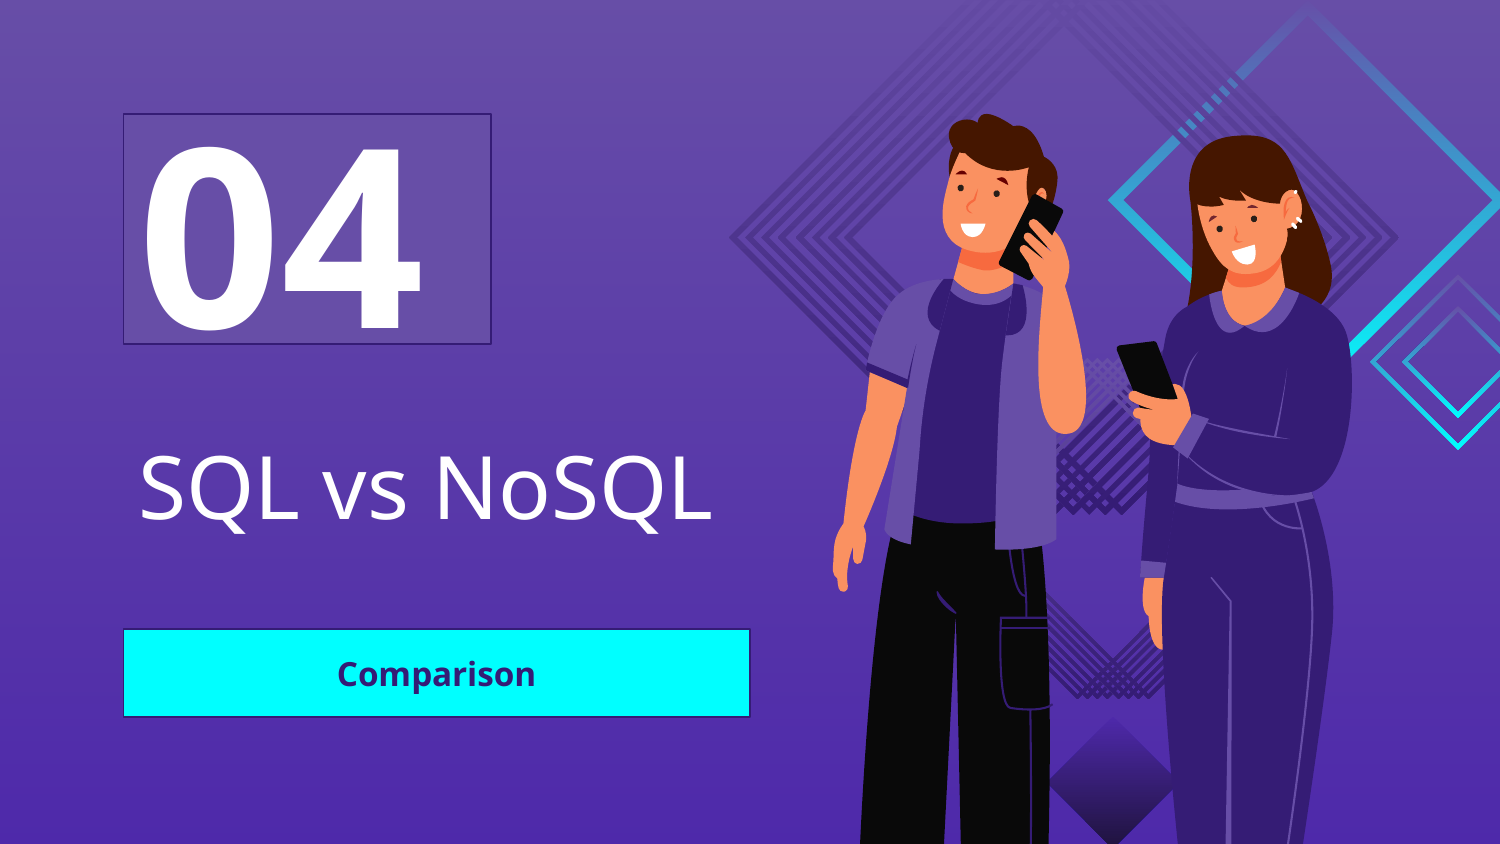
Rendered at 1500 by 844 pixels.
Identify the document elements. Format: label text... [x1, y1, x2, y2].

subtitle Comparison [123, 628, 751, 718]
title SQL vs NoSQL [123, 369, 751, 600]
title 04 [123, 113, 492, 345]
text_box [832, 113, 1358, 844]
